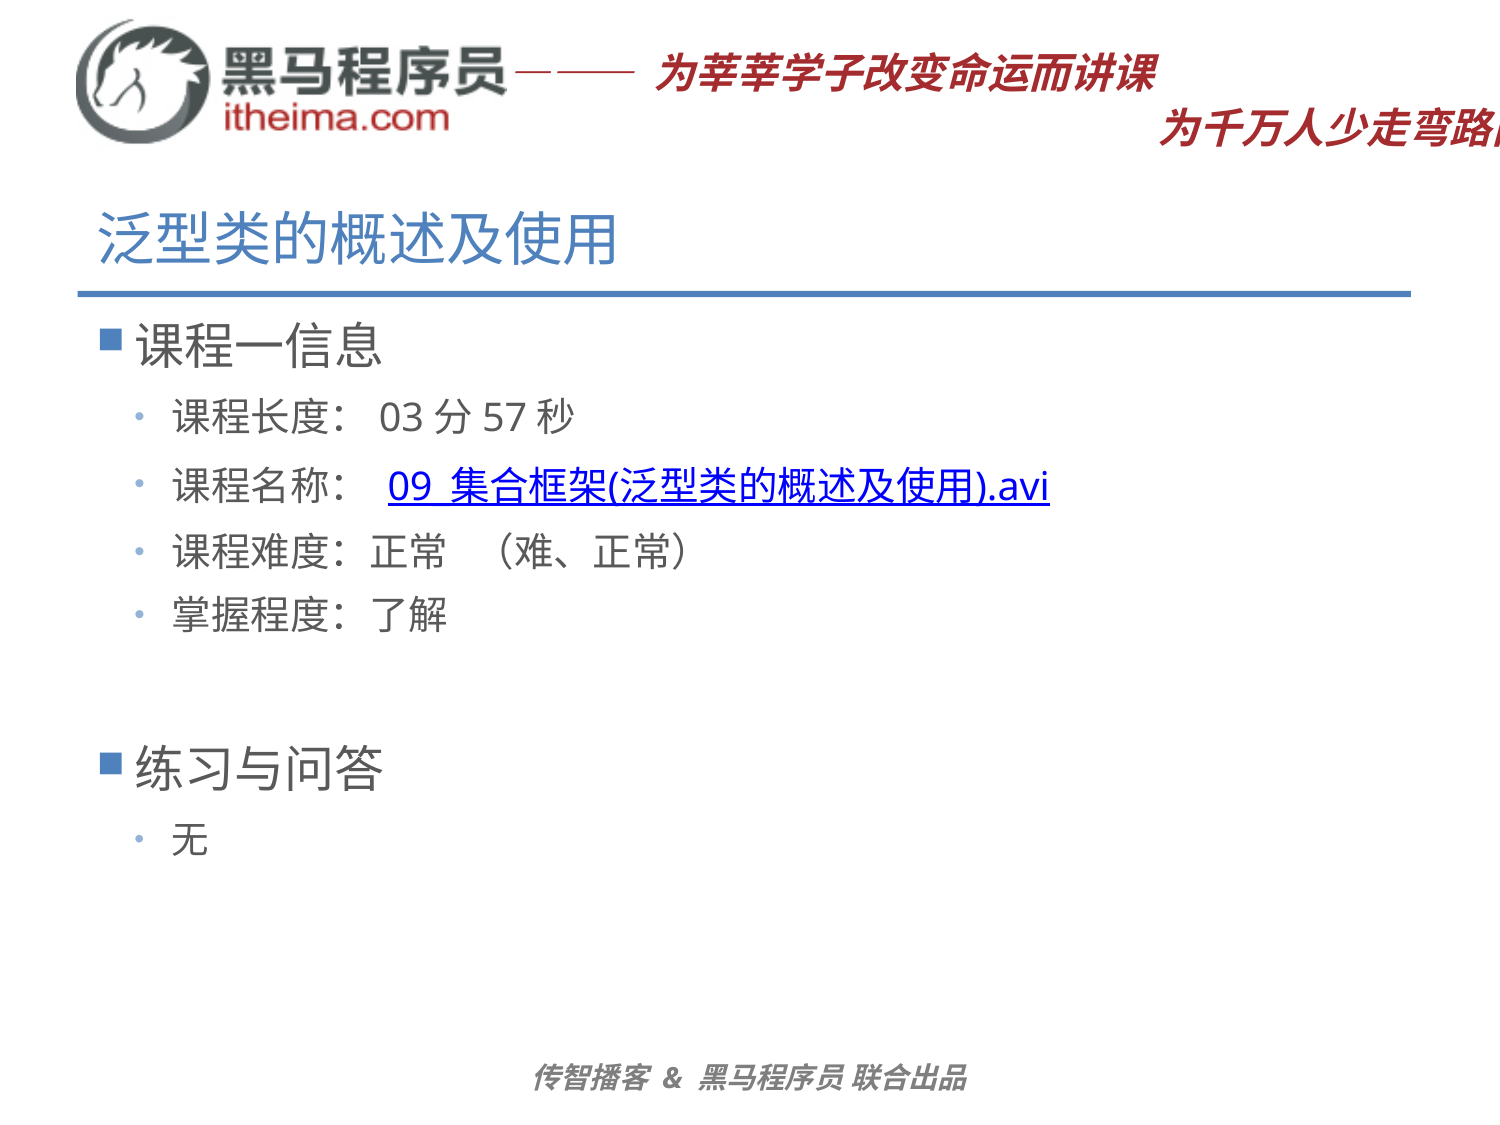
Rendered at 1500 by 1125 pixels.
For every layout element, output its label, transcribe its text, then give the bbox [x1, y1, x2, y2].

list 课程一信息 课程长度：03分57秒 课程名称： 09_集合框架(泛型类的概述及使用).avi 课程难度：正常 （难、正常） 掌握程度：了解 练习与问答 无 [81, 313, 1416, 1034]
title 泛型类的概述及使用 [81, 162, 1416, 280]
picture [76, 0, 507, 161]
